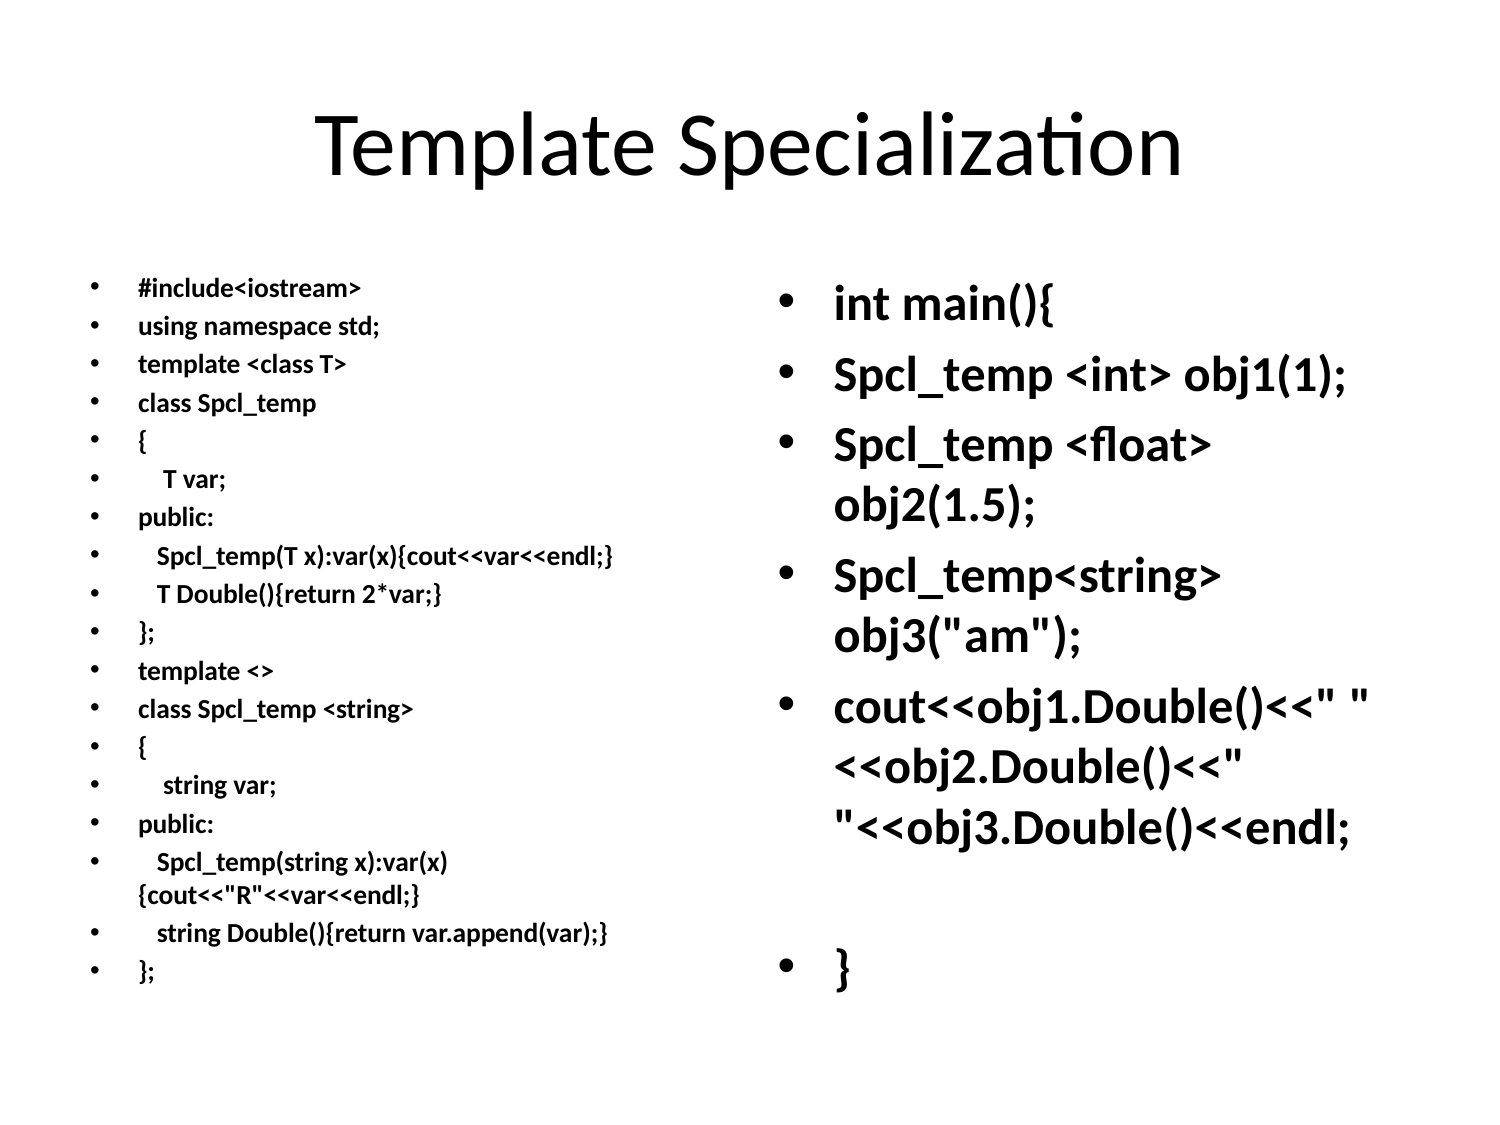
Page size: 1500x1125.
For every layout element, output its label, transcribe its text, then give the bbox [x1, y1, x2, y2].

title Template Specialization [75, 45, 1425, 233]
list int main(){ Spcl_temp <int> obj1(1); Spcl_temp <float> obj2(1.5); Spcl_temp<string> obj3("am"); cout<<obj1.Double()<<" " <<obj2.Double()<<" "<<obj3.Double()<<endl; } [762, 262, 1425, 1005]
list #include<iostream> using namespace std; template <class T> class Spcl_temp { T var; public: Spcl_temp(T x):var(x){cout<<var<<endl;} T Double(){return 2*var;} }; template <> class Spcl_temp <string> { string var; public: Spcl_temp(string x):var(x){cout<<"R"<<var<<endl;} string Double(){return var.append(var);} }; [75, 262, 738, 1005]
